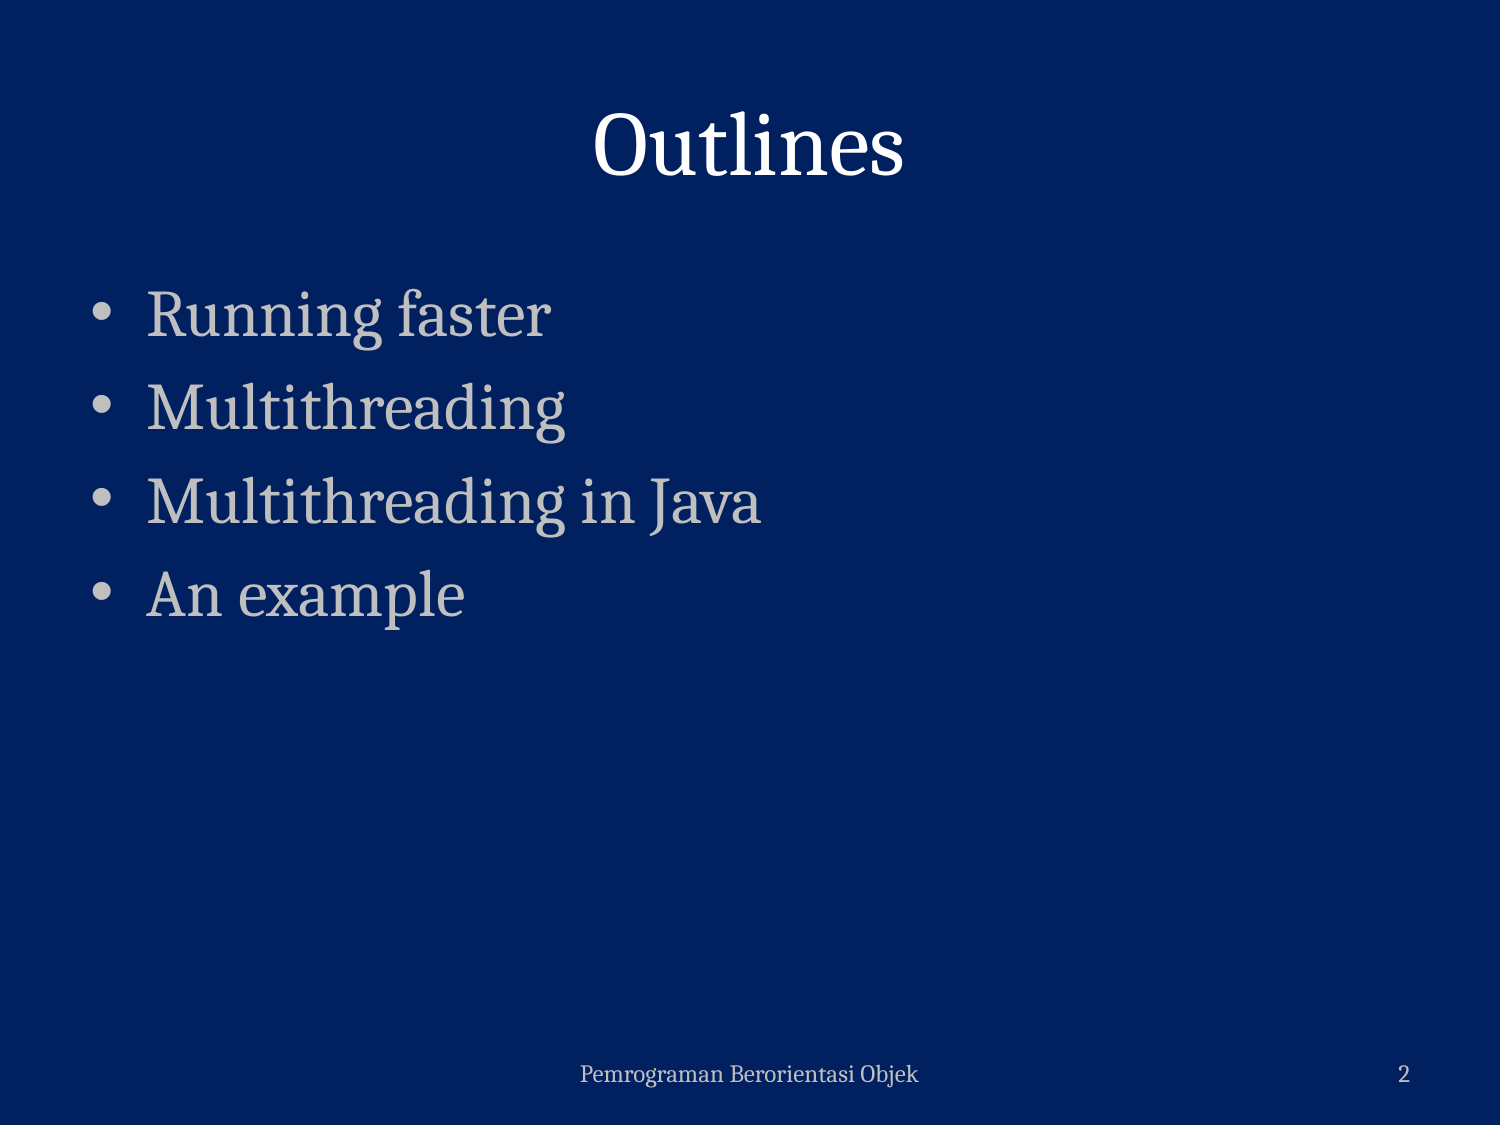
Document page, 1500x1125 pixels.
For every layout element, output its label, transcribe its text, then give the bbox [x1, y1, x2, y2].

title Outlines [75, 45, 1425, 233]
list Running faster Multithreading Multithreading in Java An example [75, 262, 1425, 1005]
slide_number 2 [1074, 1042, 1425, 1103]
footer Pemrograman Berorientasi Objek [512, 1042, 988, 1103]
